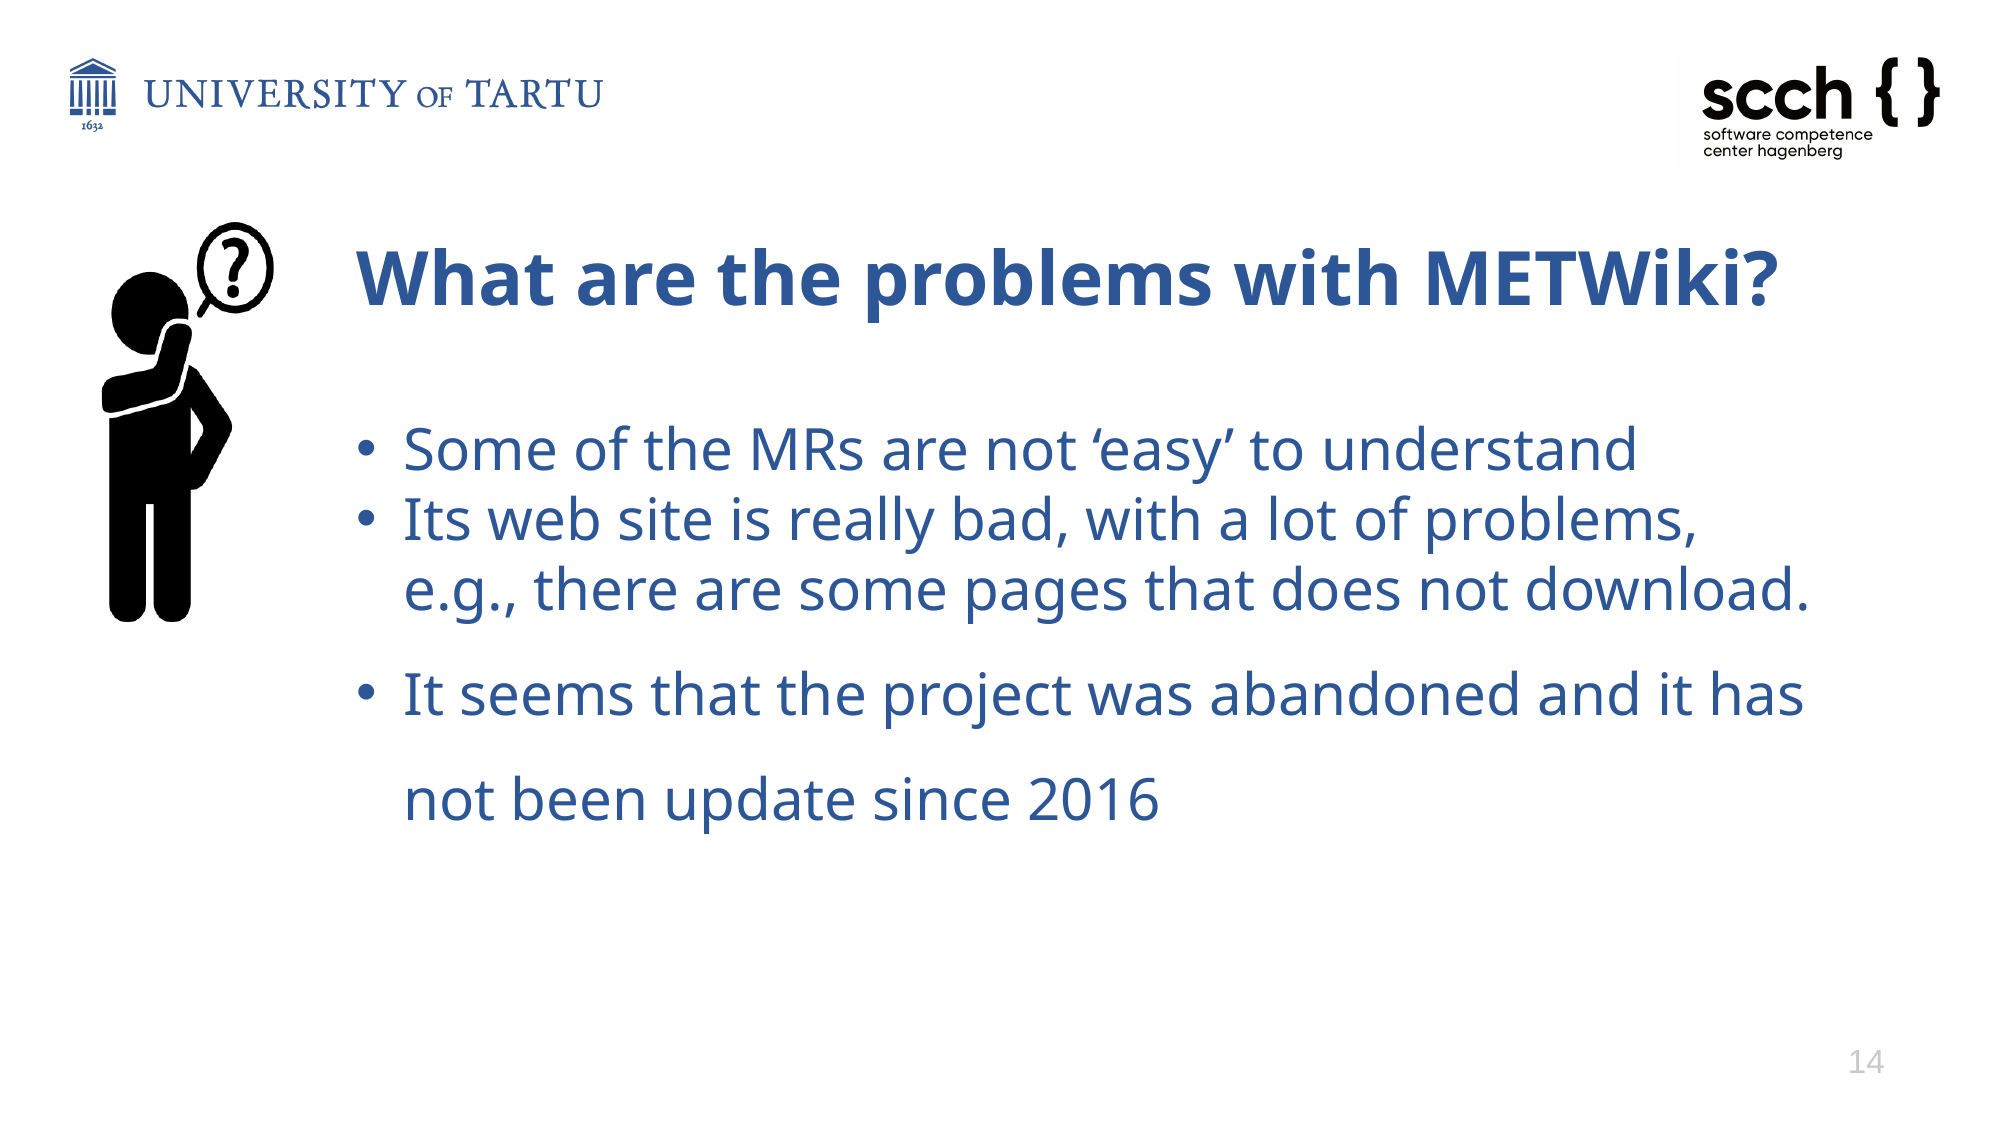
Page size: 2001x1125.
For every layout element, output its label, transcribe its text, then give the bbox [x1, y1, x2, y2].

picture [1674, 49, 1963, 169]
text_box What are the problems with METWiki? [375, 222, 1800, 328]
picture [0, 222, 375, 622]
text_box Some of the MRs are not ‘easy’ to understand Its web site is really bad, with a lot of problems, e.g., there are some pages that does not download. It seems that the project was abandoned and it has not been update since 2016 [342, 369, 1838, 840]
picture [70, 58, 603, 132]
slide_number 14 [1674, 1030, 1900, 1090]
